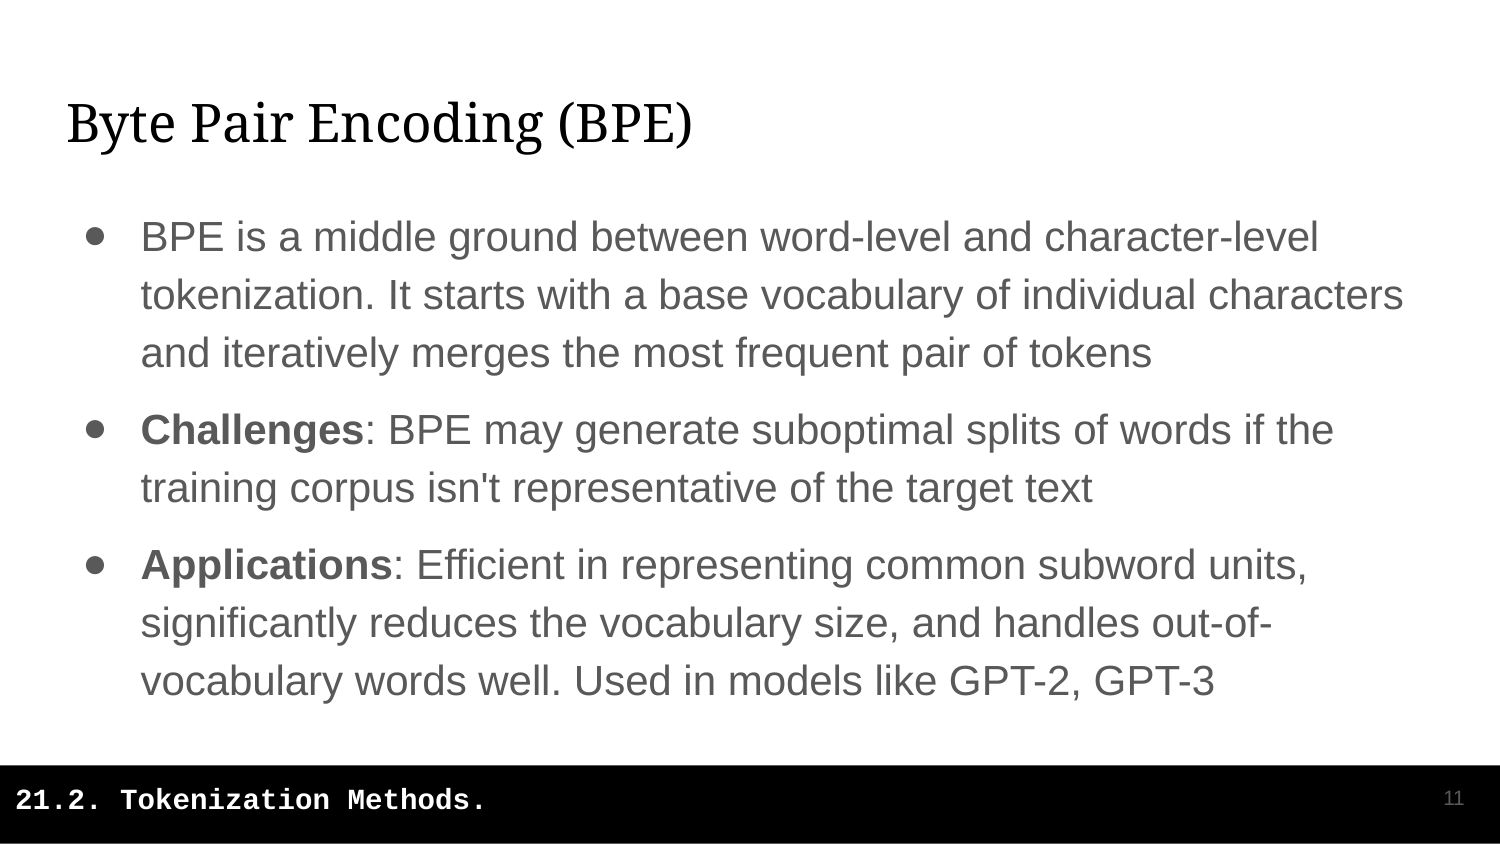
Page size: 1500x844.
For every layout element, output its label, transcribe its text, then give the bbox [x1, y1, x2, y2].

list BPE is a middle ground between word-level and character-level tokenization. It starts with a base vocabulary of individual characters and iteratively merges the most frequent pair of tokens Challenges: BPE may generate suboptimal splits of words if the training corpus isn't representative of the target text Applications: Efficient in representing common subword units, significantly reduces the vocabulary size, and handles out-of-vocabulary words well. Used in models like GPT-2, GPT-3 [51, 186, 1449, 729]
text_box 21.2. Tokenization Methods. [0, 765, 1500, 844]
slide_number ‹#› [1389, 764, 1480, 830]
title Byte Pair Encoding (BPE) [51, 74, 1449, 169]
